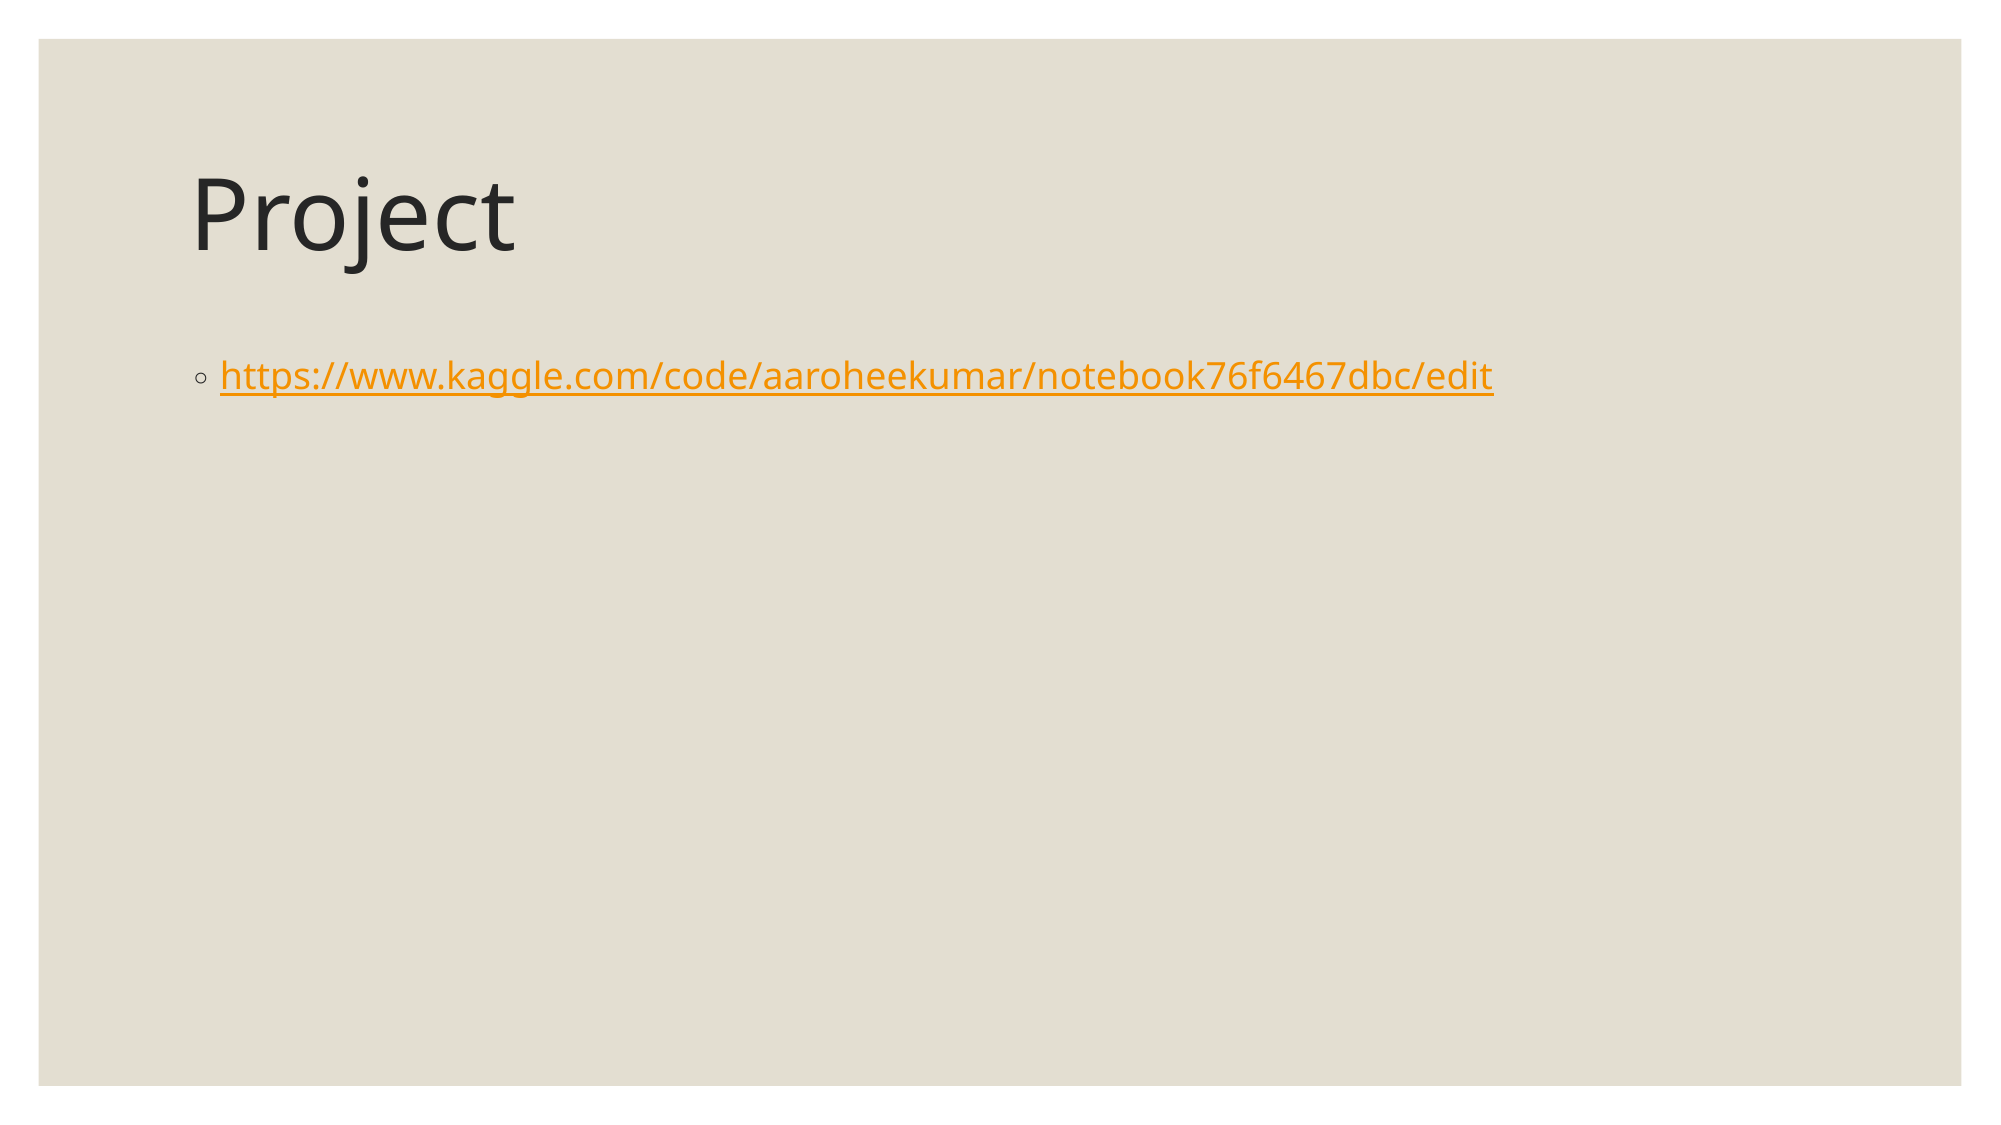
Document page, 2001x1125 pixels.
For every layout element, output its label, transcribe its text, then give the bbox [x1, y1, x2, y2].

title Project [174, 105, 1825, 331]
list https://www.kaggle.com/code/aaroheekumar/notebook76f6467dbc/edit [174, 345, 1825, 990]
